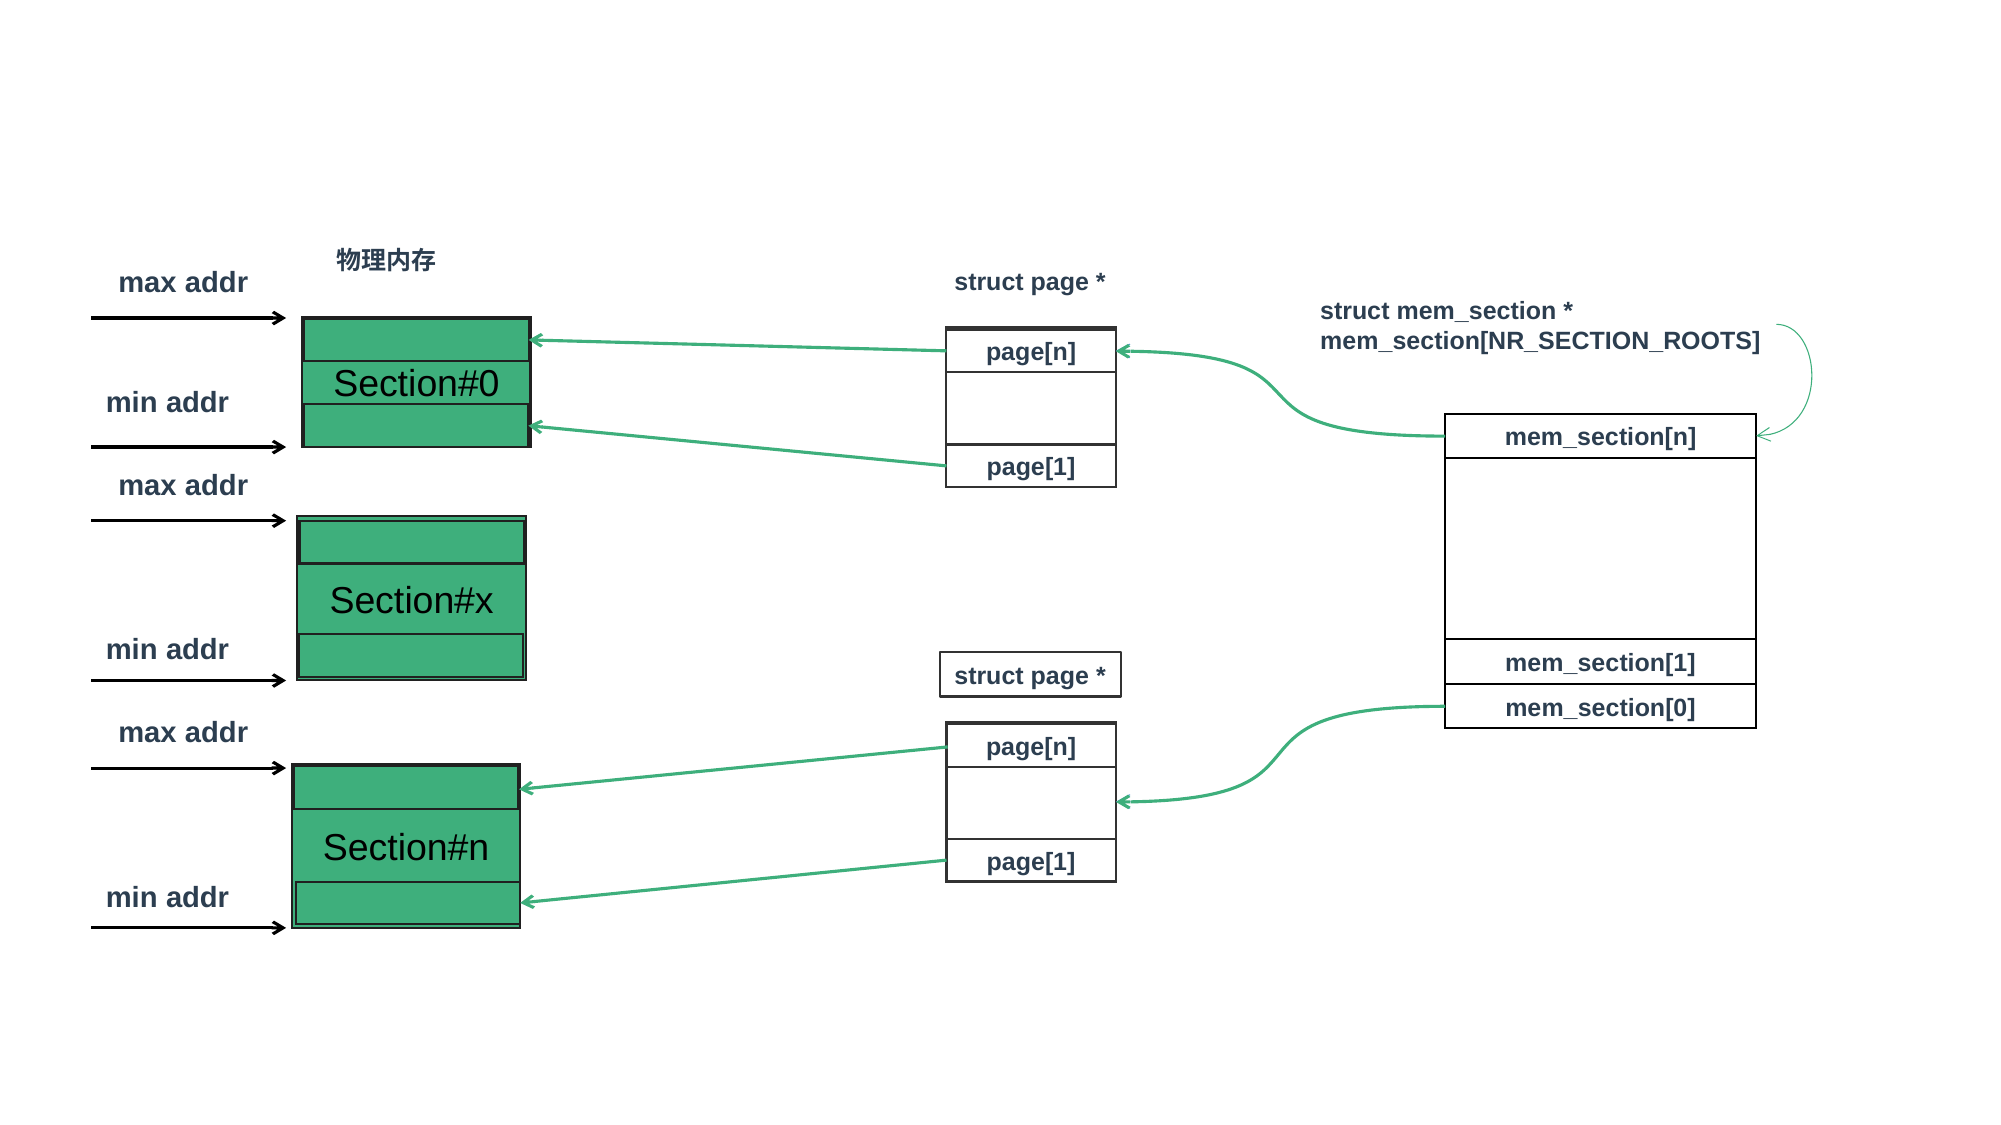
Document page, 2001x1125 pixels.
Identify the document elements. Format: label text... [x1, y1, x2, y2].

text_box page[1] [945, 443, 1117, 488]
text_box Section#n [291, 763, 521, 881]
text_box min addr [91, 870, 327, 921]
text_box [528, 425, 947, 466]
text_box Section#n [291, 921, 521, 929]
text_box mem_section[n] [1444, 413, 1757, 459]
text_box max addr [103, 256, 264, 306]
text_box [1115, 706, 1446, 802]
text_box [295, 881, 521, 925]
text_box max addr [103, 706, 264, 756]
text_box mem_section[0] [1444, 685, 1757, 729]
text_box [518, 746, 948, 790]
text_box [1756, 324, 1802, 436]
text_box [293, 765, 519, 810]
text_box [945, 768, 1117, 838]
text_box struct mem_section * mem_section[NR_SECTION_ROOTS] [1305, 287, 1777, 362]
text_box struct page * [939, 257, 1121, 303]
text_box [303, 403, 529, 448]
text_box max addr [103, 458, 264, 509]
text_box page[1] [945, 838, 1117, 883]
text_box [1444, 459, 1757, 638]
text_box Section#0 [301, 316, 532, 424]
text_box mem_section[1] [1444, 638, 1757, 685]
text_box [528, 339, 947, 351]
text_box [945, 373, 1117, 443]
text_box [298, 633, 524, 678]
text_box [298, 520, 525, 565]
text_box min addr [91, 375, 327, 426]
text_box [1115, 351, 1446, 437]
text_box page[n] [945, 328, 1117, 373]
text_box 物理内存 [322, 237, 511, 283]
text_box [520, 860, 947, 903]
text_box Section#x [296, 515, 527, 681]
text_box struct page * [939, 651, 1122, 697]
text_box page[n] [945, 723, 1115, 768]
text_box min addr [91, 623, 327, 673]
text_box [303, 318, 530, 362]
